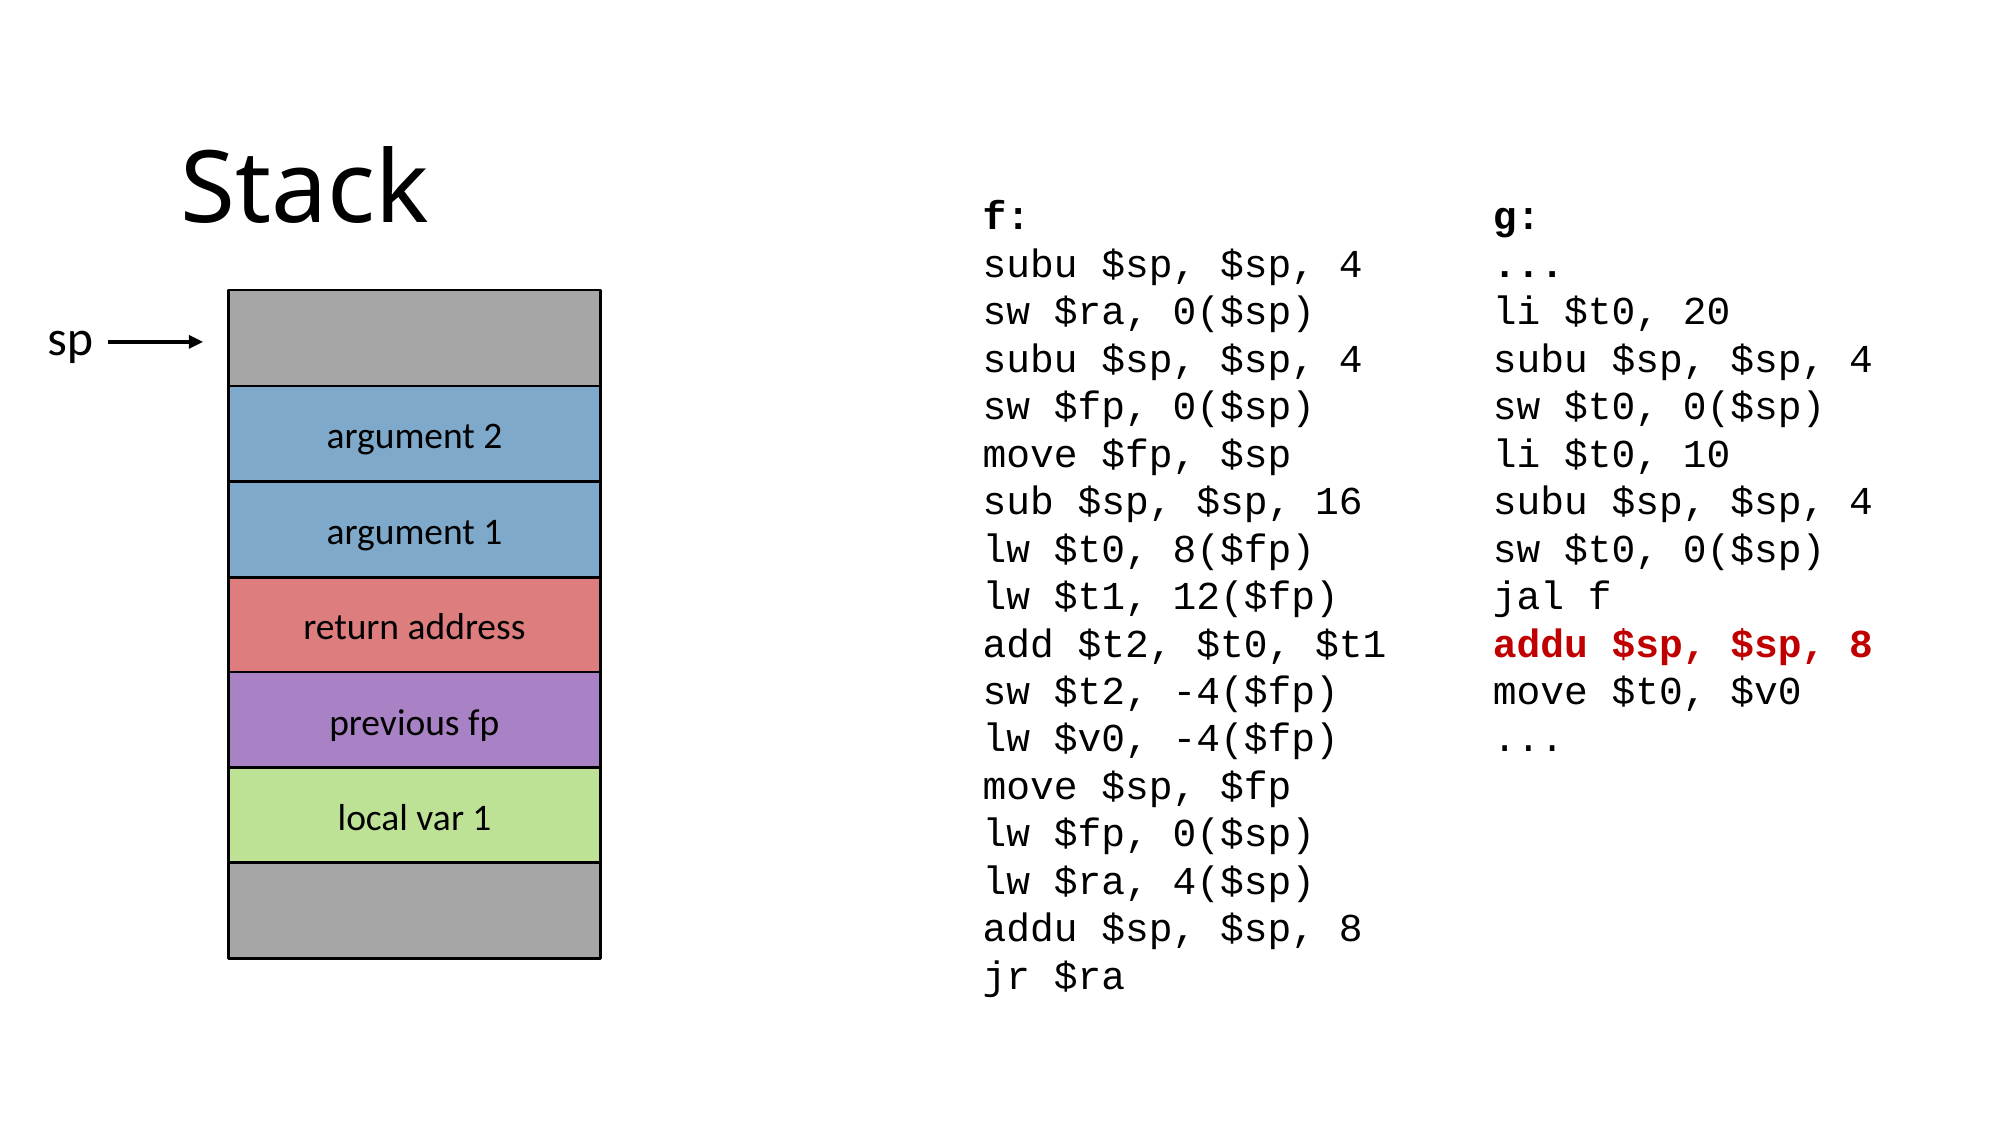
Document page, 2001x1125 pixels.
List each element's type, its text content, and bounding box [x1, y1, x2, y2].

text_box g: ... li $t0, 20 subu $sp, $sp, 4 sw $t0, 0($sp) li $t0, 10 subu $sp, $sp, 4 sw $t0, 0($sp) jal f addu $sp, $sp, 8 move $t0, $v0 ... [1478, 182, 1966, 768]
text_box Stack [165, 114, 1829, 250]
text_box sp [32, 297, 119, 373]
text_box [227, 289, 602, 959]
text_box f: subu $sp, $sp, 4 sw $ra, 0($sp) subu $sp, $sp, 4 sw $fp, 0($sp) move $fp, $sp sub $sp, $sp, 16 lw $t0, 8($fp) lw $t1, 12($fp) add $t2, $t0, $t1 sw $t2, -4($fp) lw $v0, -4($fp) move $sp, $fp lw $fp, 0($sp) lw $ra, 4($sp) addu $sp, $sp, 8 jr $ra [967, 182, 1456, 1005]
